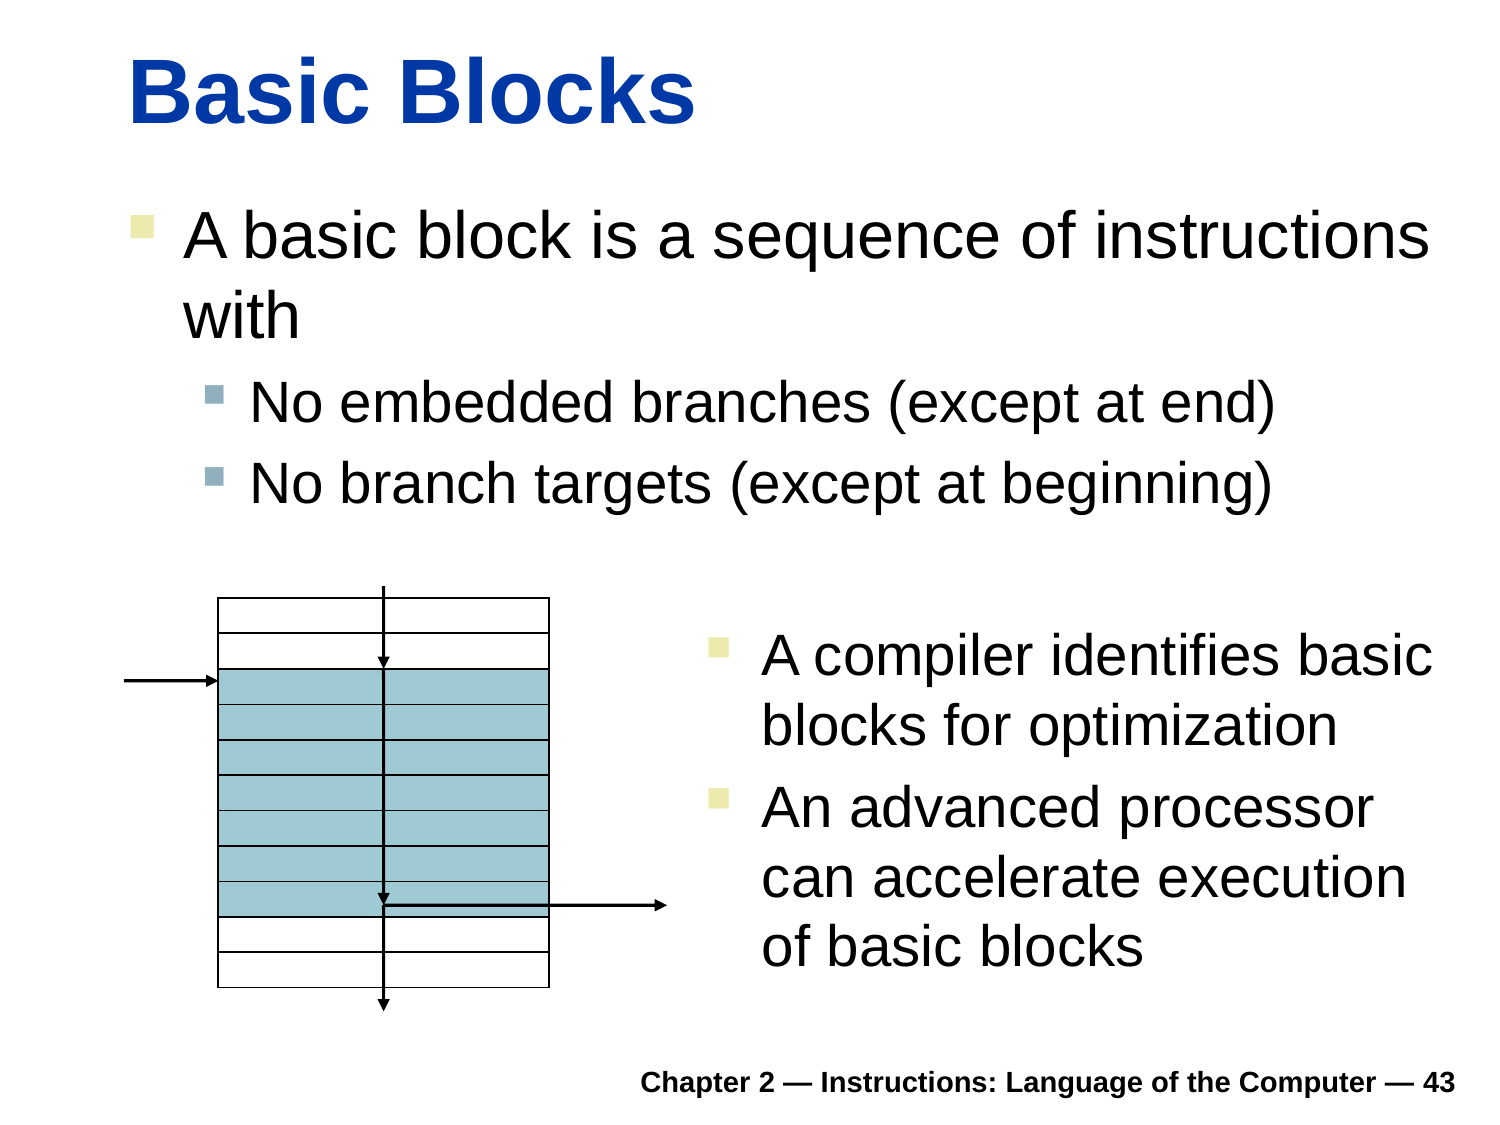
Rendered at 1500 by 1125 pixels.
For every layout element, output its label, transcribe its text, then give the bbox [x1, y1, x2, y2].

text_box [123, 585, 668, 1012]
text_box A compiler identifies basic blocks for optimization An advanced processor can accelerate execution of basic blocks [690, 609, 1457, 1000]
title Basic Blocks [112, 23, 1468, 149]
list A basic block is a sequence of instructions with No embedded branches (except at end) No branch targets (except at beginning) [112, 184, 1469, 563]
footer Chapter 2 — Instructions: Language of the Computer — [277, 1046, 1471, 1106]
